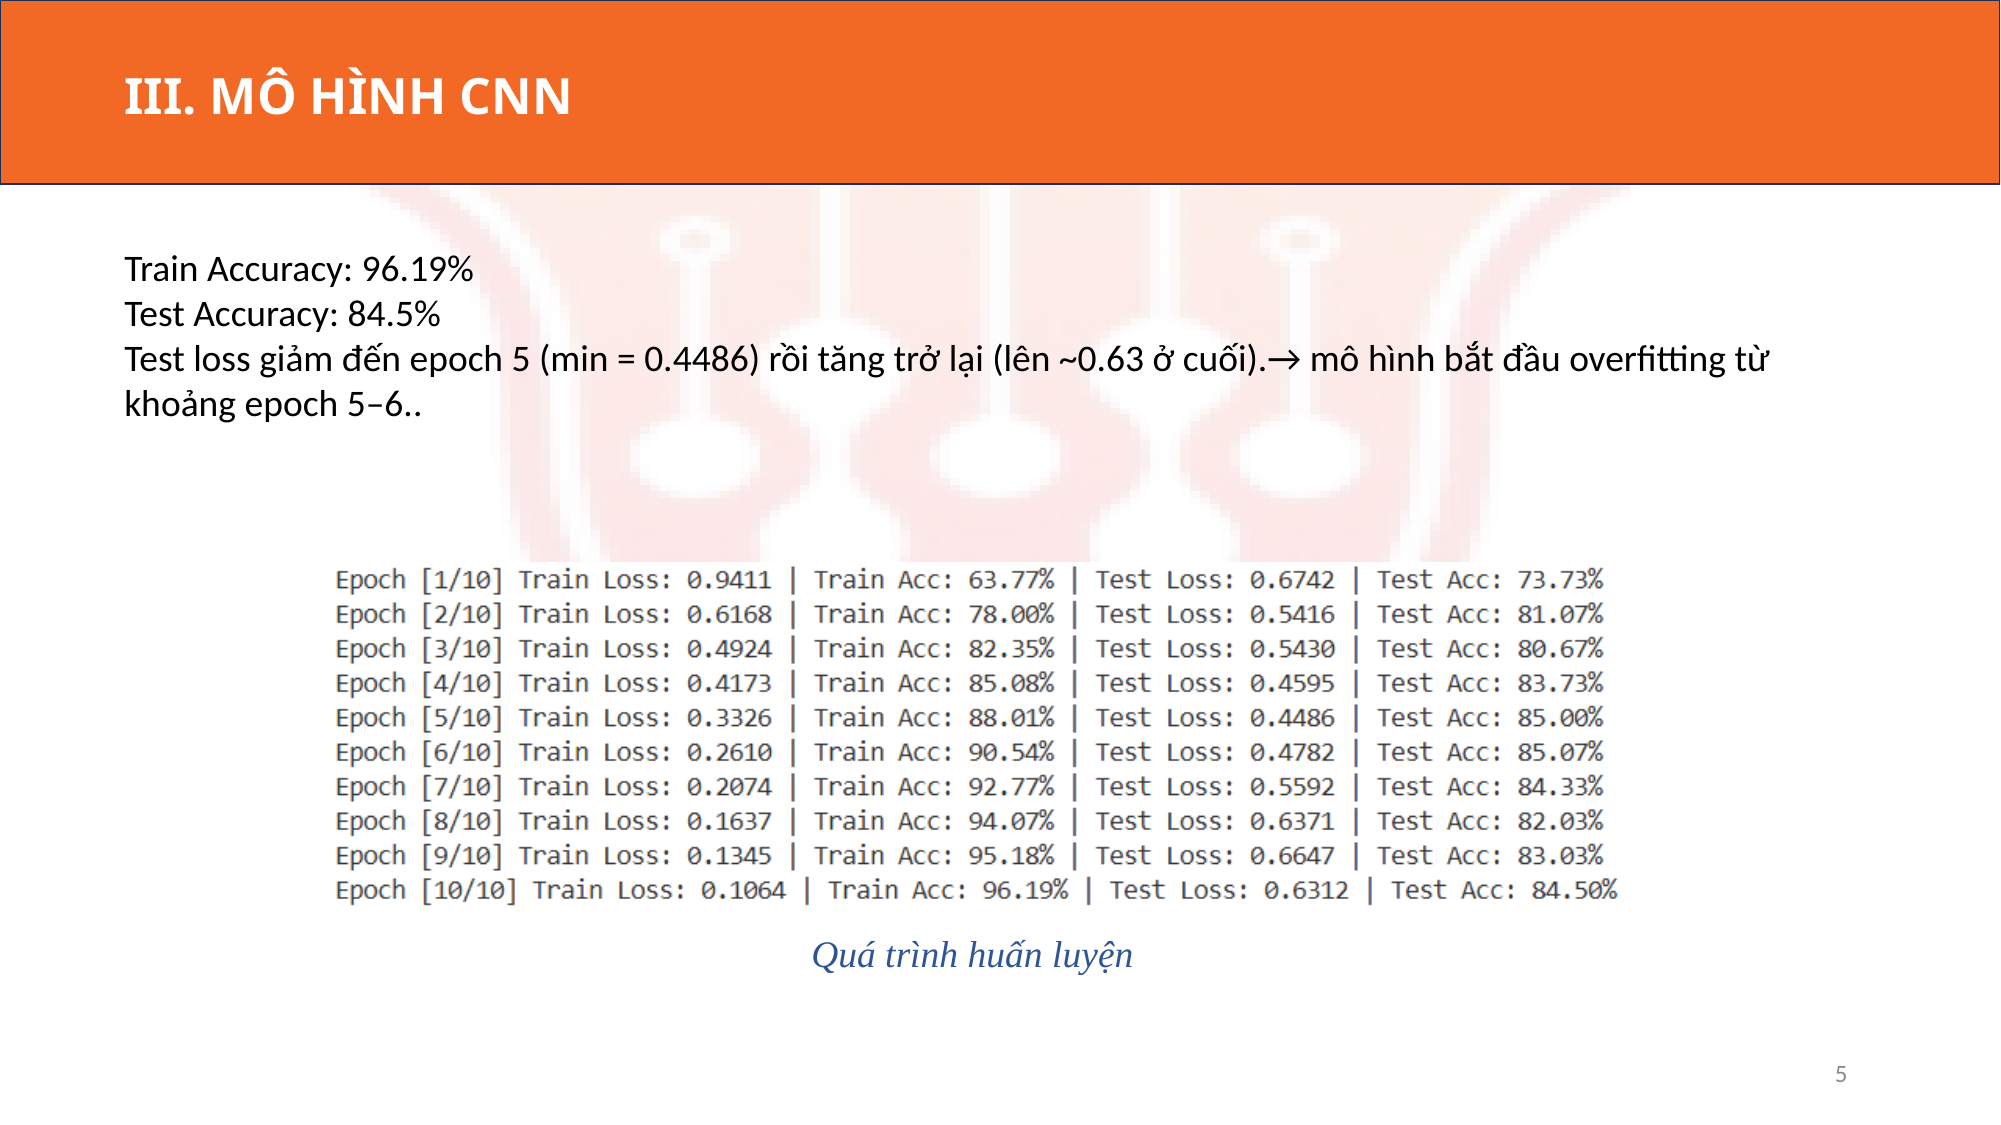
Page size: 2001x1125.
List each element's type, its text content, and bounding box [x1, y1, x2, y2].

slide_number 5 [1412, 1042, 1863, 1103]
text_box Train Accuracy: 96.19% Test Accuracy: 84.5% Test loss giảm đến epoch 5 (min = 0.4486) rồi tăng trở lại (lên ~0.63 ở cuối).→ mô hình bắt đầu overfitting từ khoảng epoch 5–6.. [109, 236, 1889, 432]
text_box III. MÔ HÌNH CNN [109, 57, 1836, 133]
text_box Quá trình huấn luyện [472, 922, 1473, 983]
picture [321, 562, 1677, 910]
